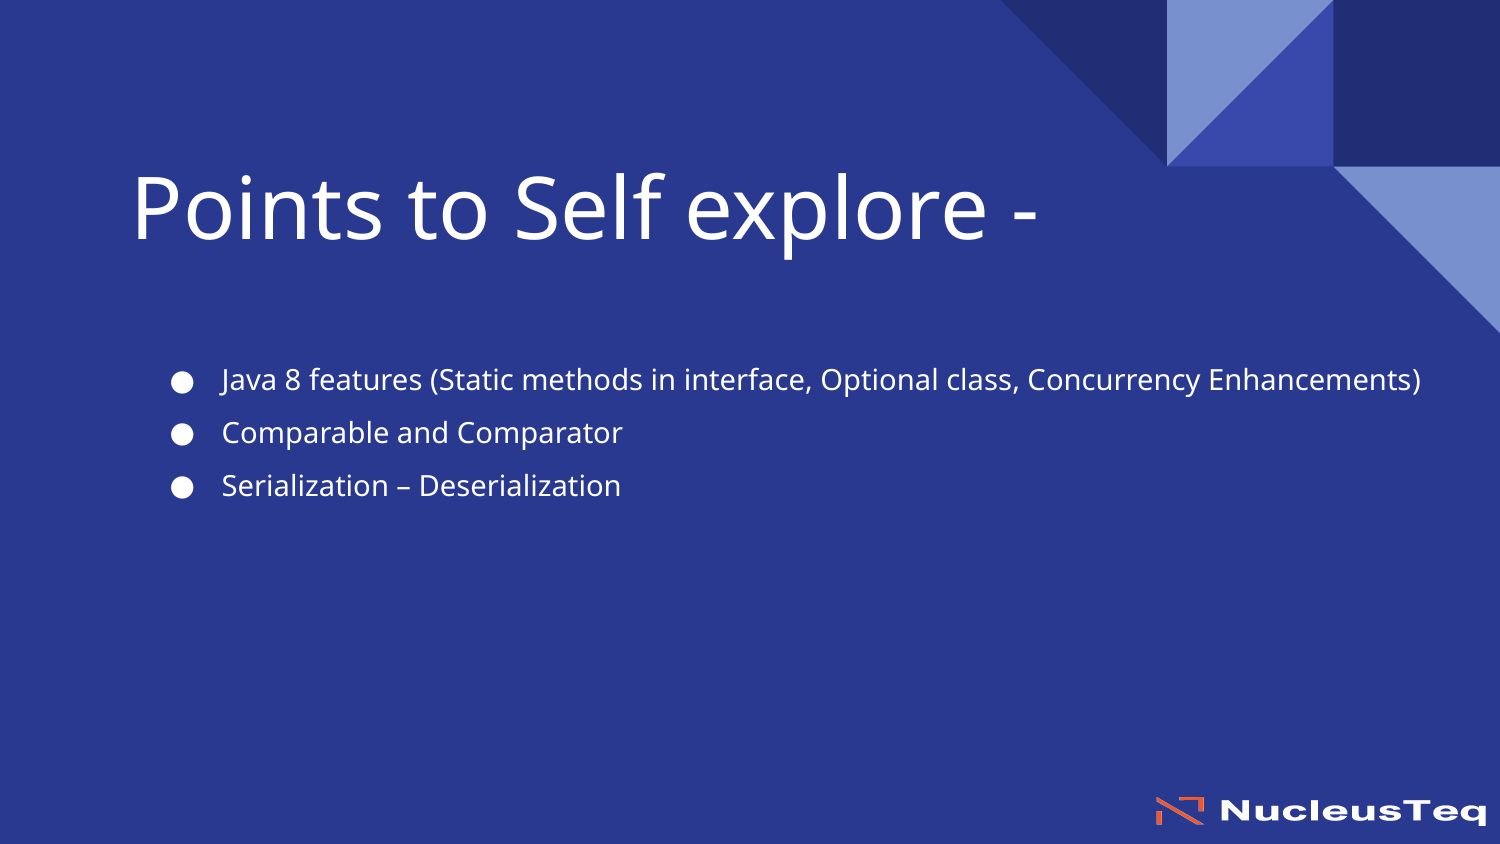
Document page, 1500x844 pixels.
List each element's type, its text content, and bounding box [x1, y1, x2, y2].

picture [1149, 794, 1489, 829]
subtitle Java 8 features (Static methods in interface, Optional class, Concurrency Enhancements) Comparable and Comparator Serialization – Deserialization [131, 293, 1447, 718]
title Points to Self explore - [115, 137, 1447, 272]
